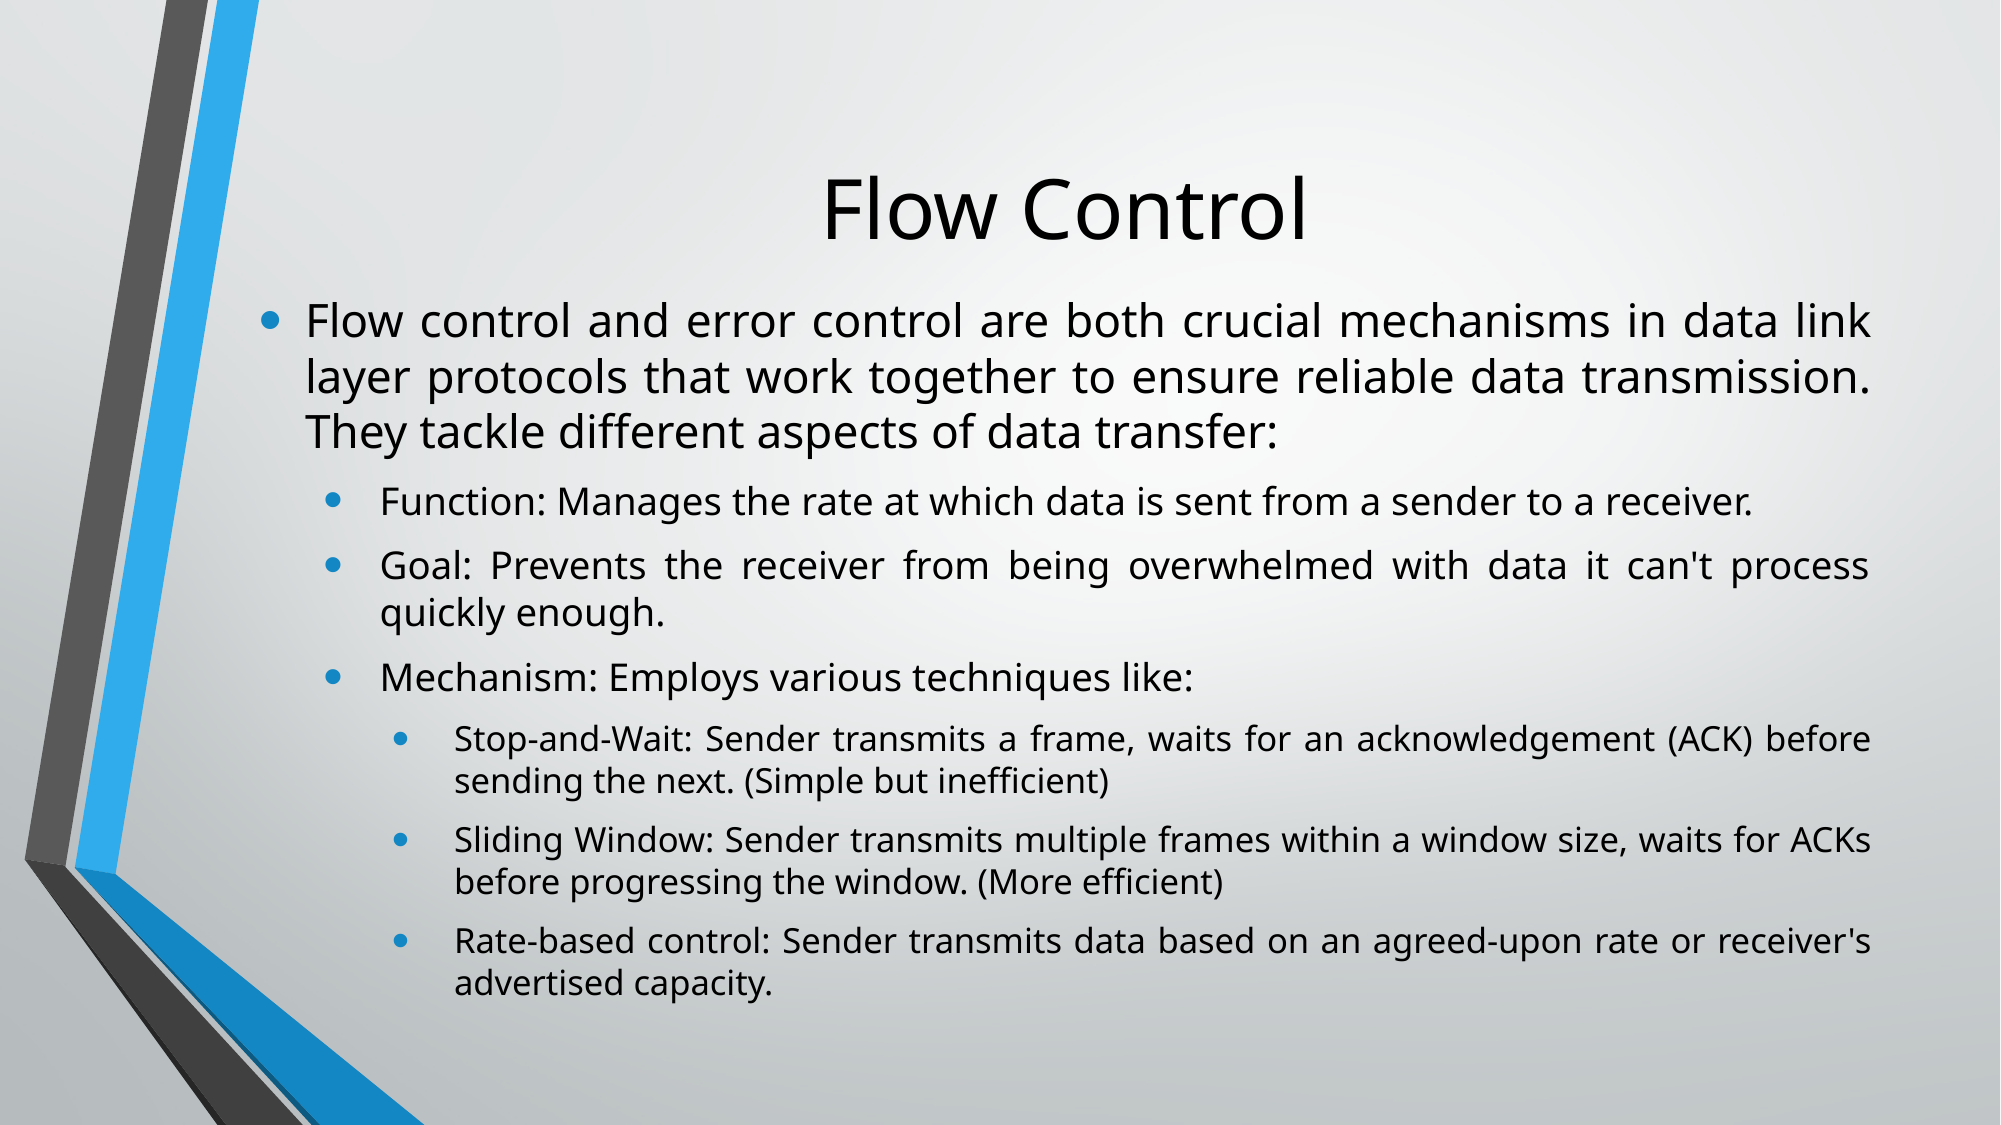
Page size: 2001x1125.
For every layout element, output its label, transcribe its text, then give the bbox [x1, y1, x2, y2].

title Flow Control [243, 112, 1887, 281]
list Flow control and error control are both crucial mechanisms in data link layer protocols that work together to ensure reliable data transmission. They tackle different aspects of data transfer: Function: Manages the rate at which data is sent from a sender to a receiver. Goal: Prevents the receiver from being overwhelmed with data it can't process quickly enough. Mechanism: Employs various techniques like: Stop-and-Wait: Sender transmits a frame, waits for an acknowledgement (ACK) before sending the next. (Simple but inefficient) Sliding Window: Sender transmits multiple frames within a window size, waits for ACKs before progressing the window. (More efficient) Rate-based control: Sender transmits data based on an agreed-upon rate or receiver's advertised capacity. [243, 281, 1887, 1013]
